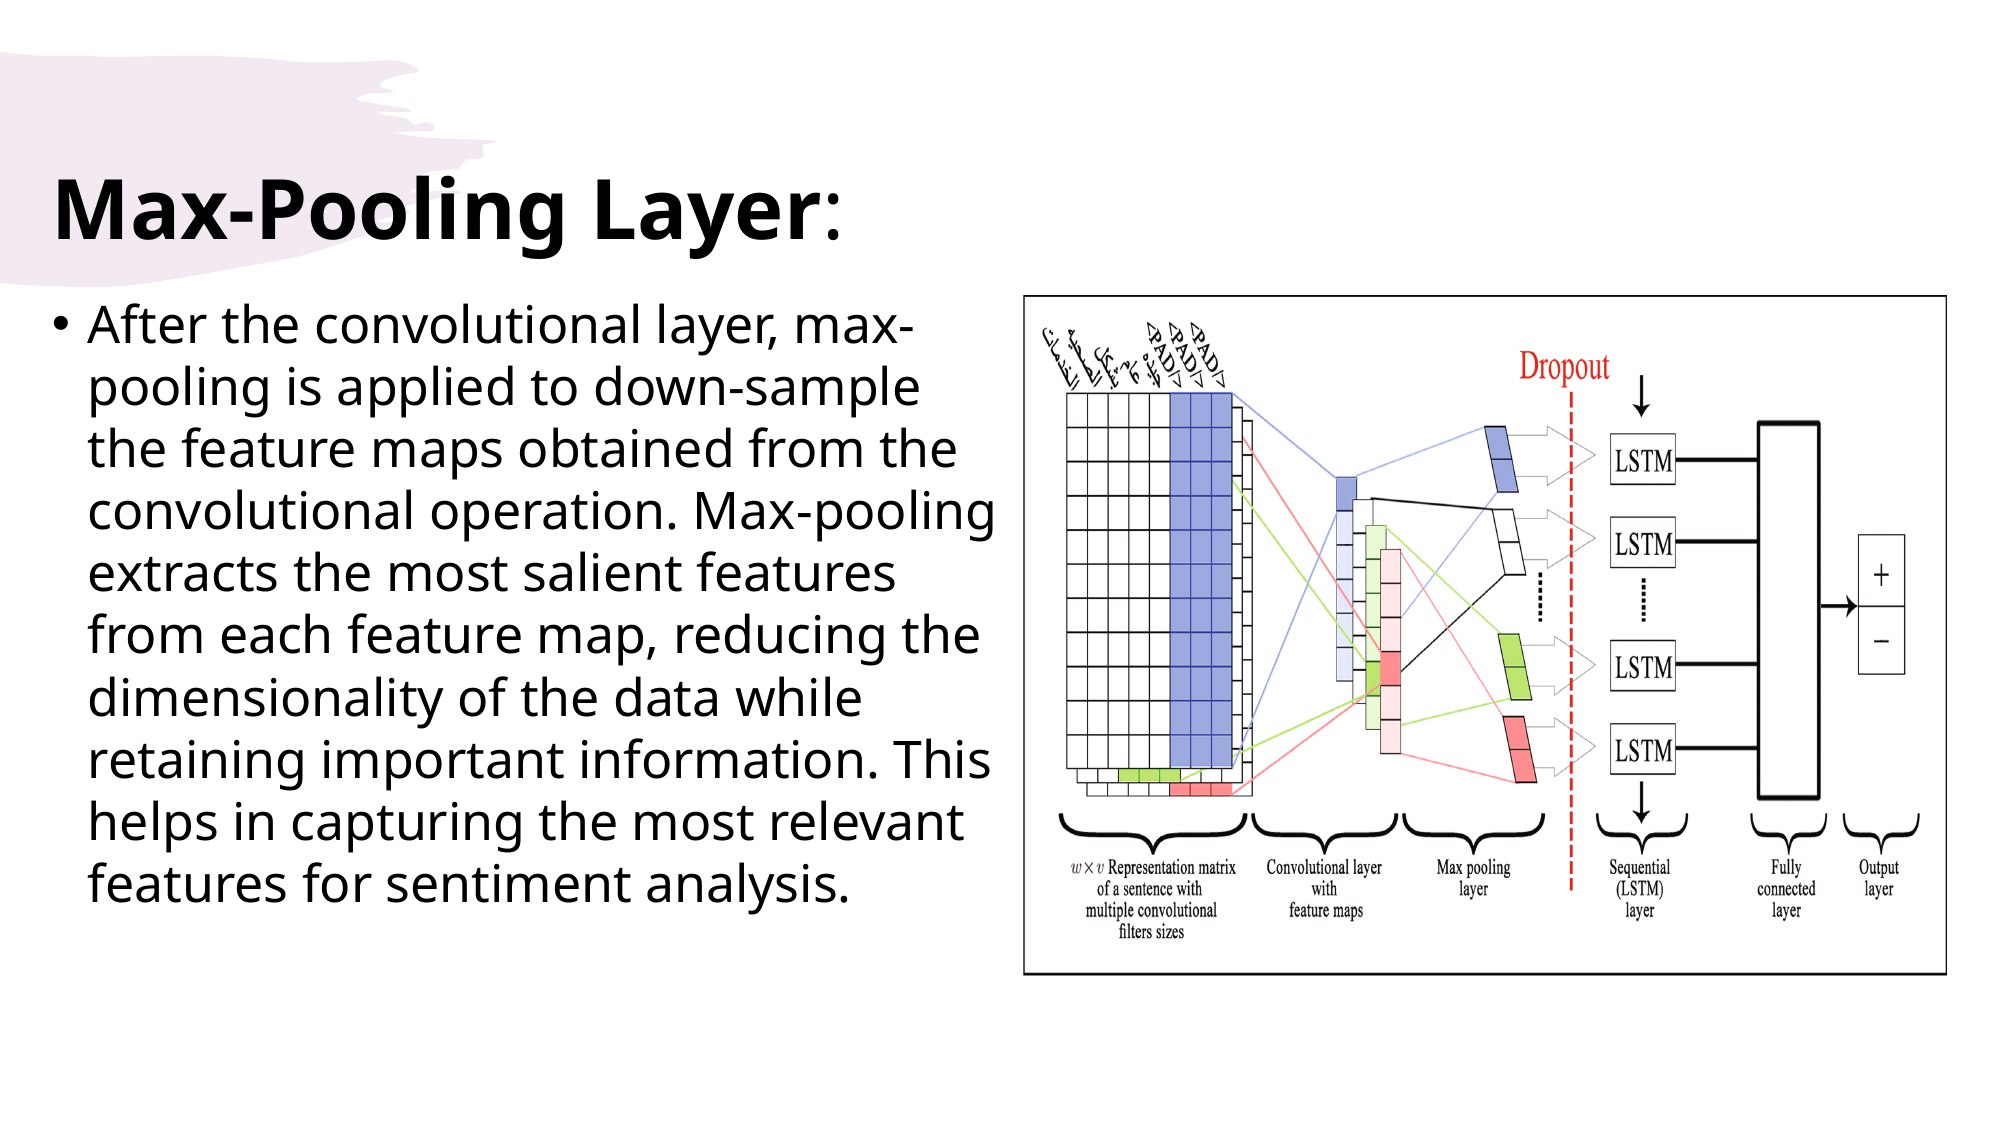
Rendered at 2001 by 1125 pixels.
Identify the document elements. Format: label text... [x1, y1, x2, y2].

list After the convolutional layer, max-pooling is applied to down-sample the feature maps obtained from the convolutional operation. Max-pooling extracts the most salient features from each feature map, reducing the dimensionality of the data while retaining important information. This helps in capturing the most relevant features for sentiment analysis. [36, 284, 1025, 974]
title Max-Pooling Layer: [36, 118, 1762, 293]
picture [1022, 293, 1948, 977]
